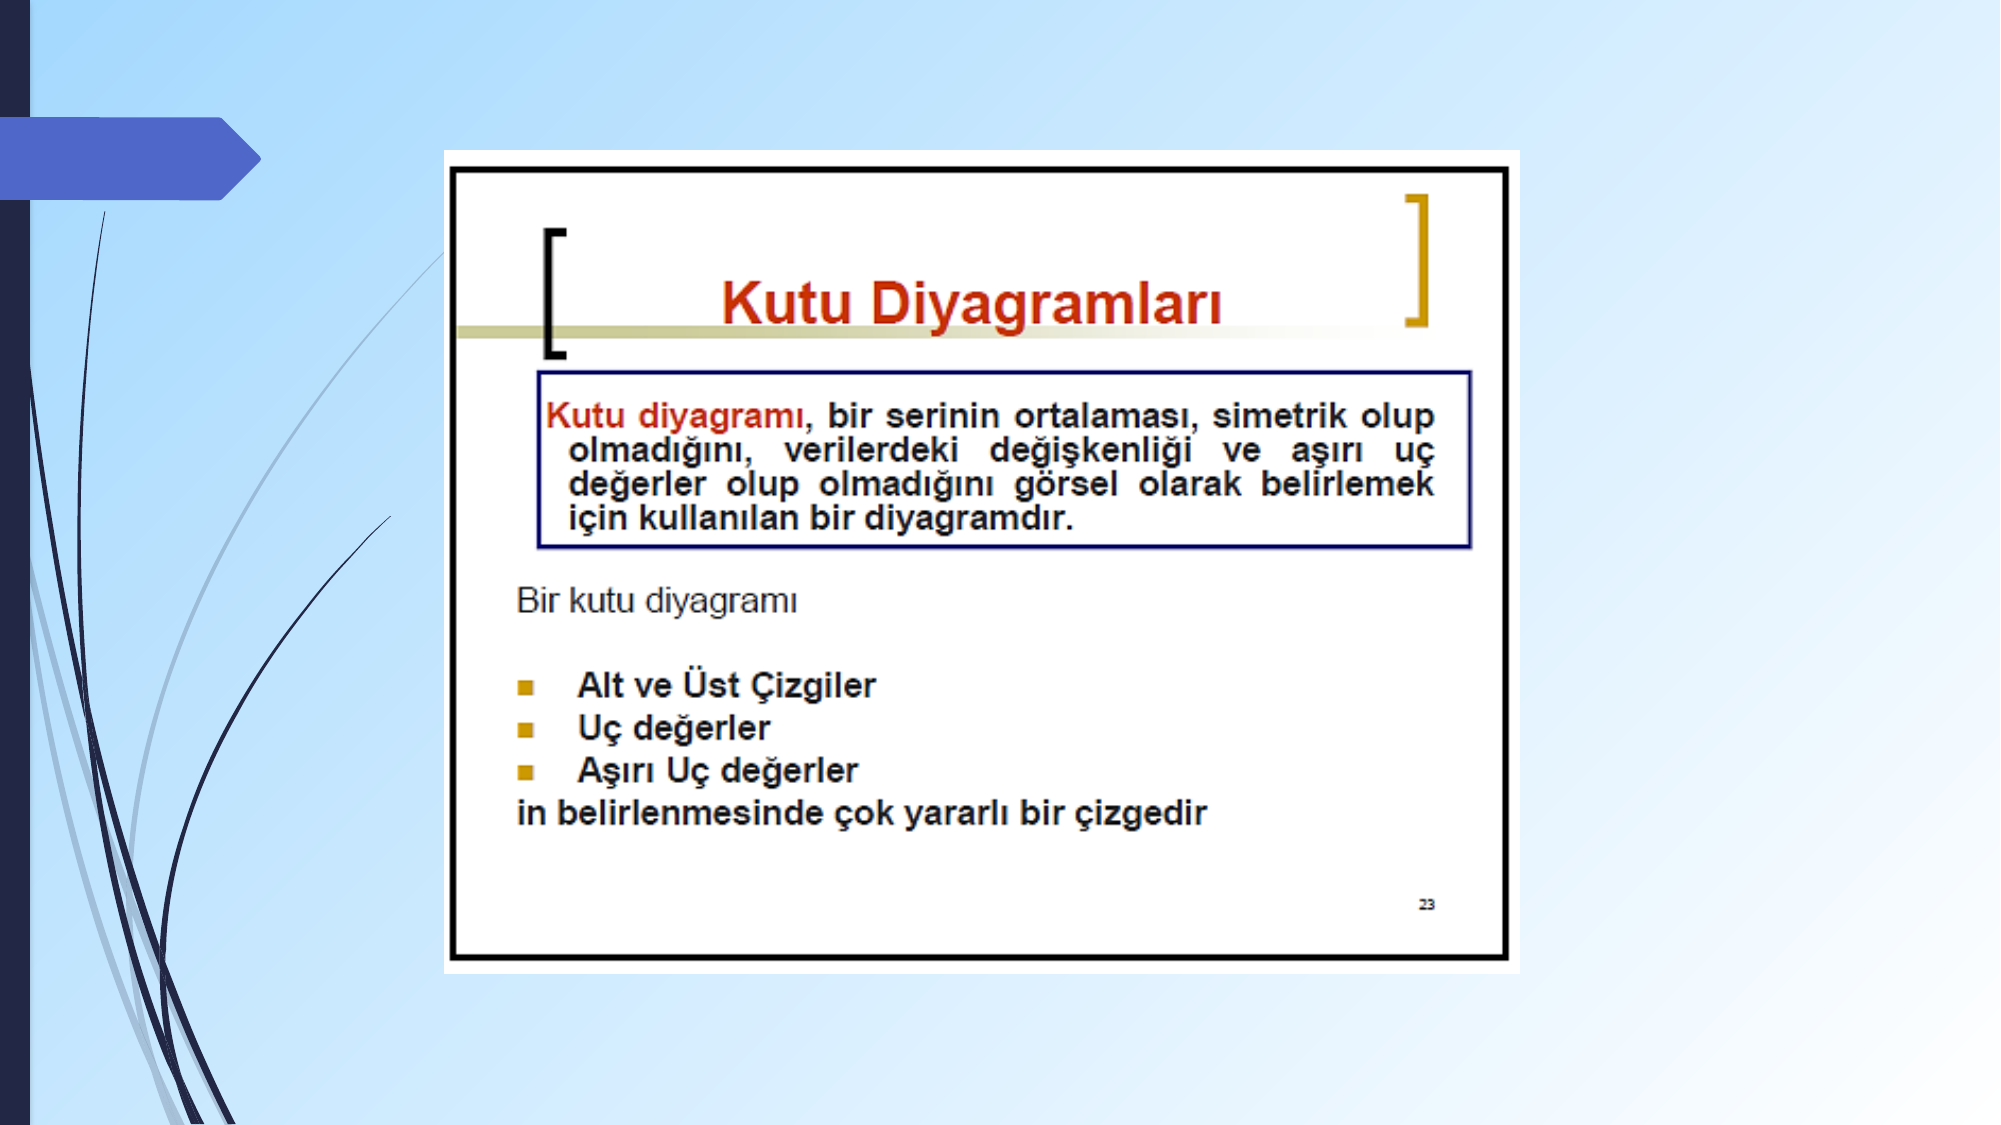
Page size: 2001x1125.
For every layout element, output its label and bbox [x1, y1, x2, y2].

picture [444, 150, 1520, 974]
